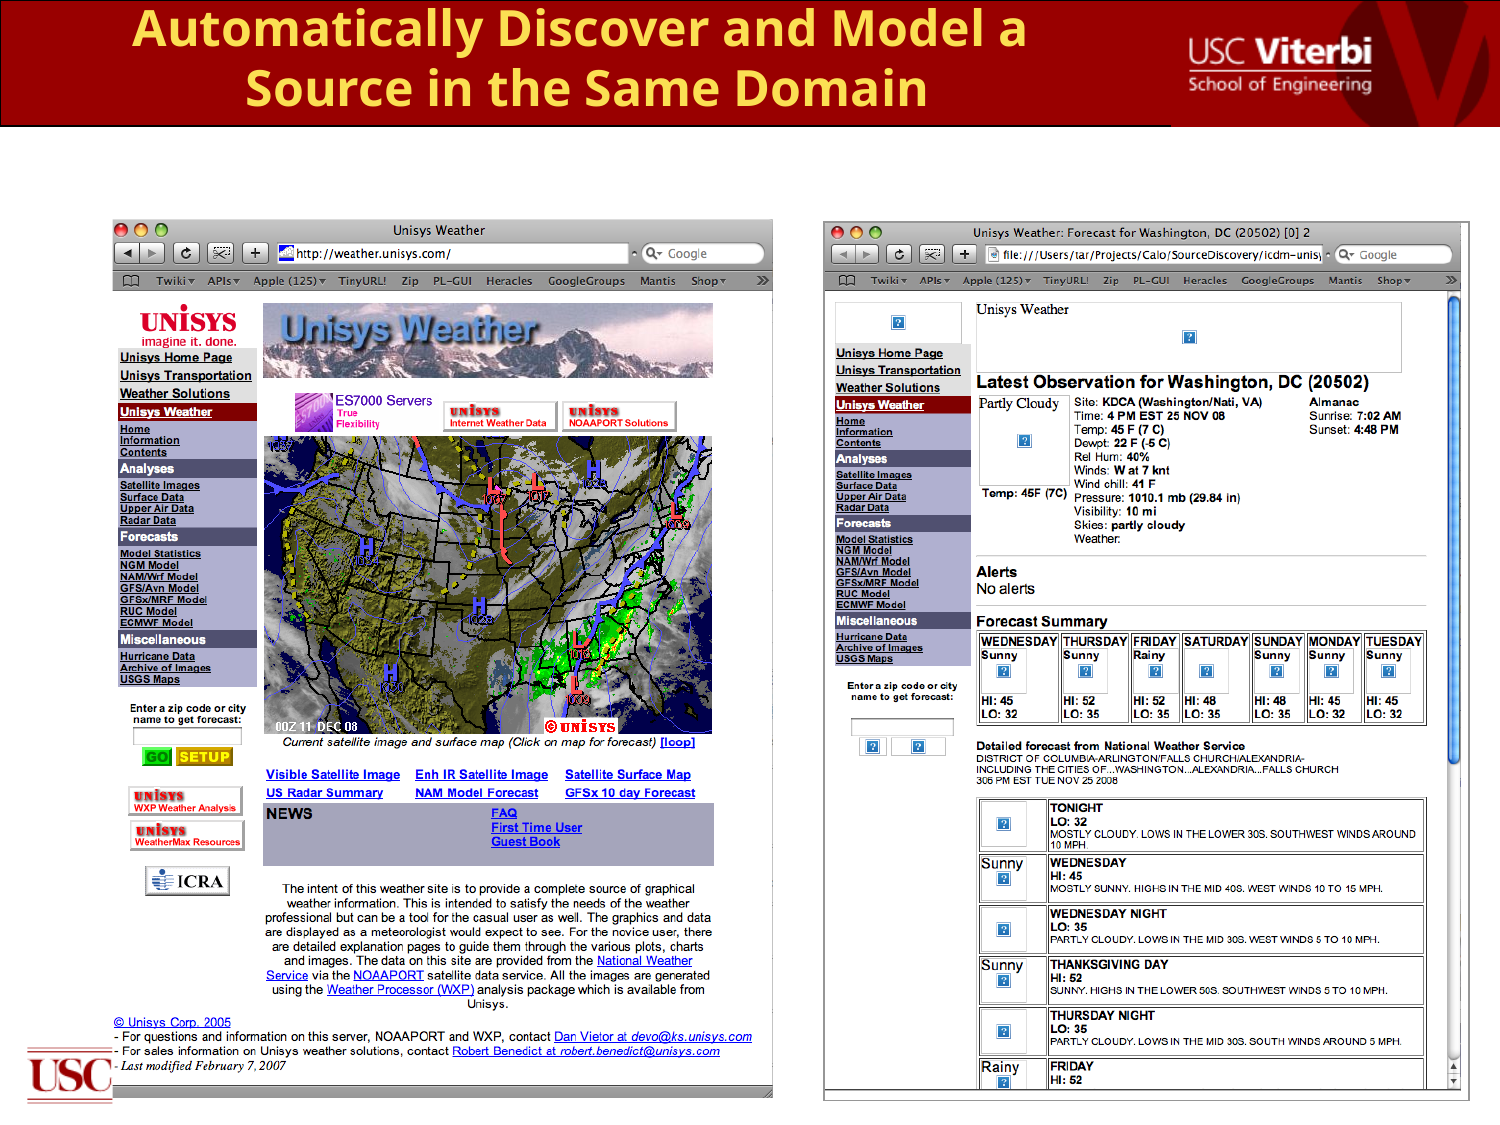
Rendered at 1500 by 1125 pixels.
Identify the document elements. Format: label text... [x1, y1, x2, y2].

title Automatically Discover and Model a Source in the Same Domain [24, 0, 1151, 119]
picture [1171, 1, 1500, 127]
picture [824, 222, 1469, 1101]
picture [0, 219, 781, 1125]
